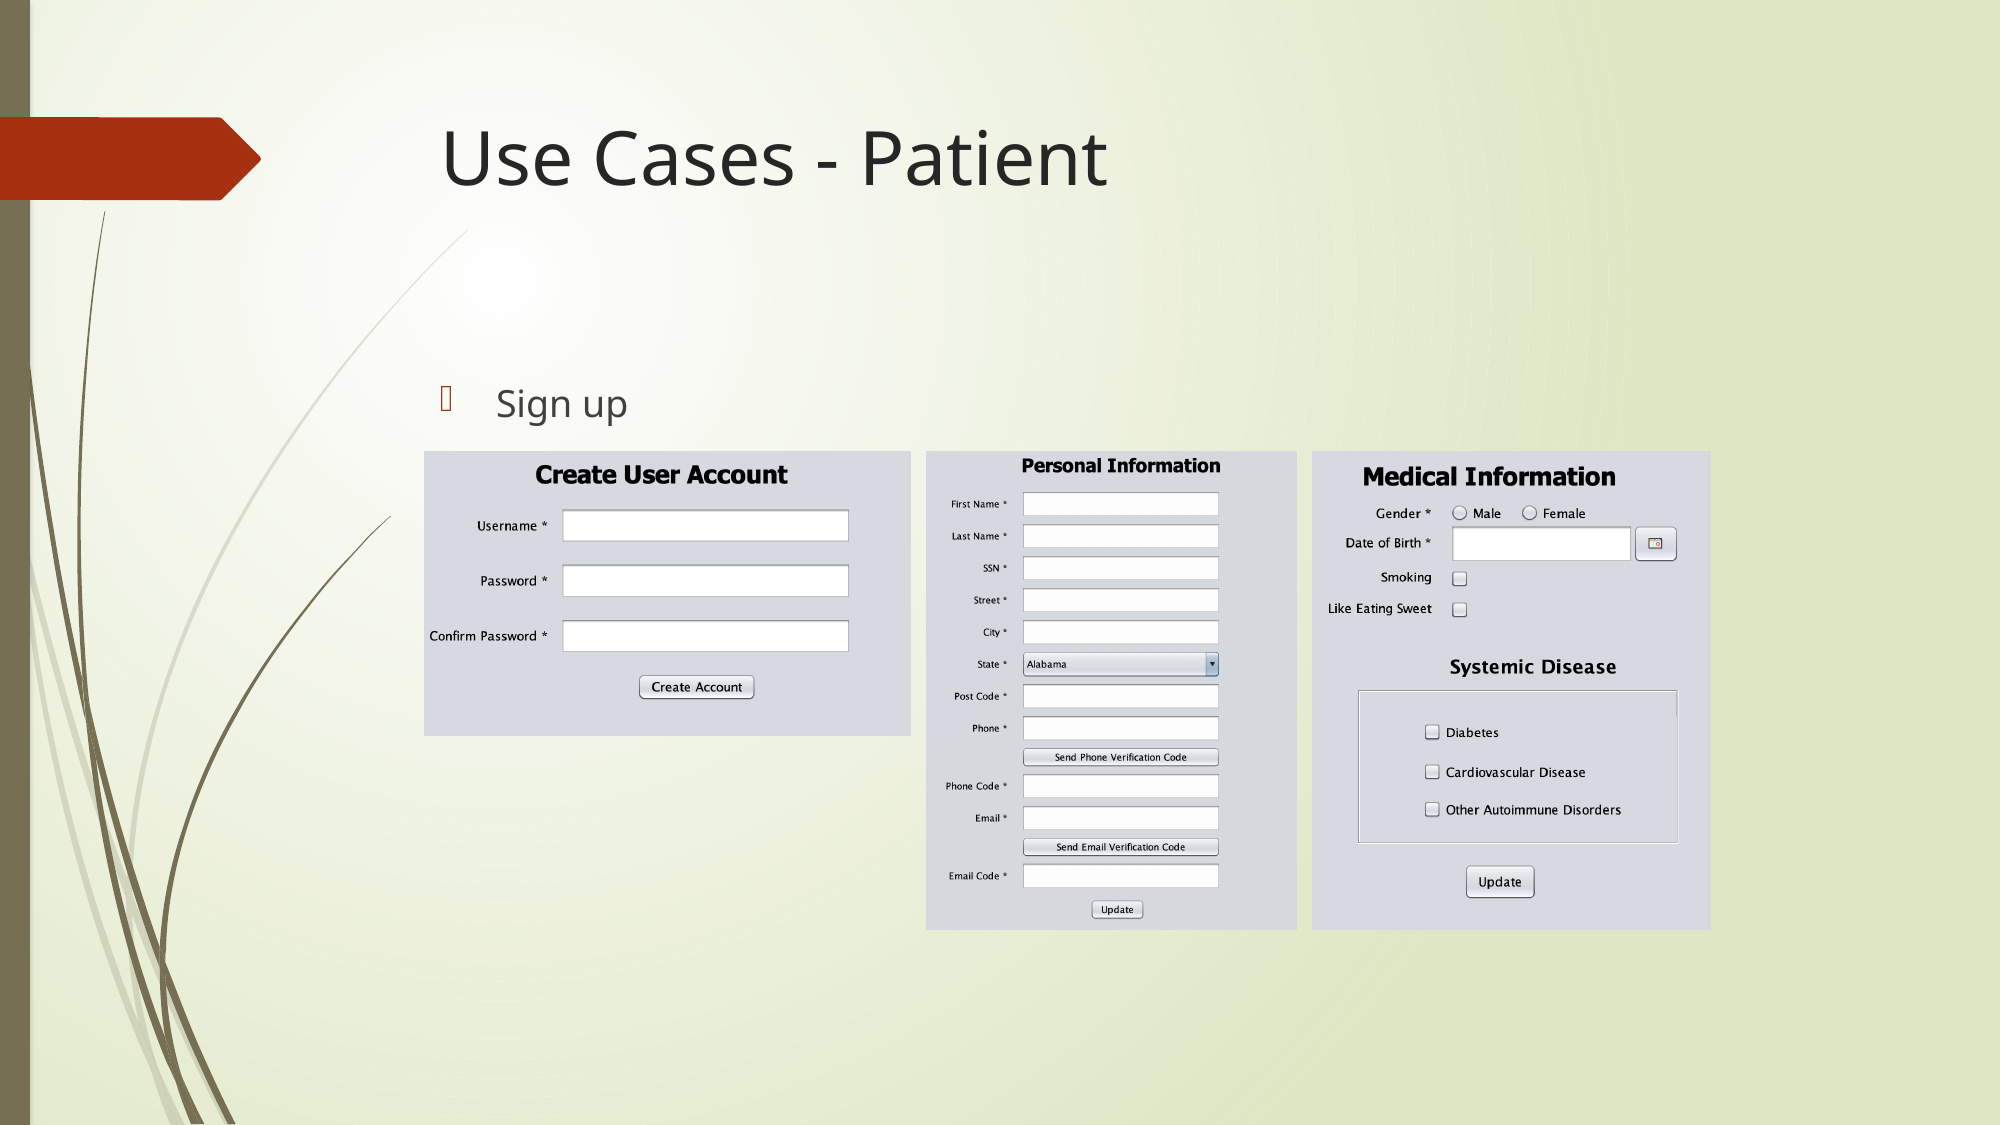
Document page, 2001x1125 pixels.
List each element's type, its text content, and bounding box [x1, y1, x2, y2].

picture [1312, 451, 1711, 931]
picture [424, 451, 912, 737]
title Use Cases - Patient [425, 102, 1888, 313]
list Sign up [424, 350, 1888, 970]
picture [926, 451, 1298, 931]
